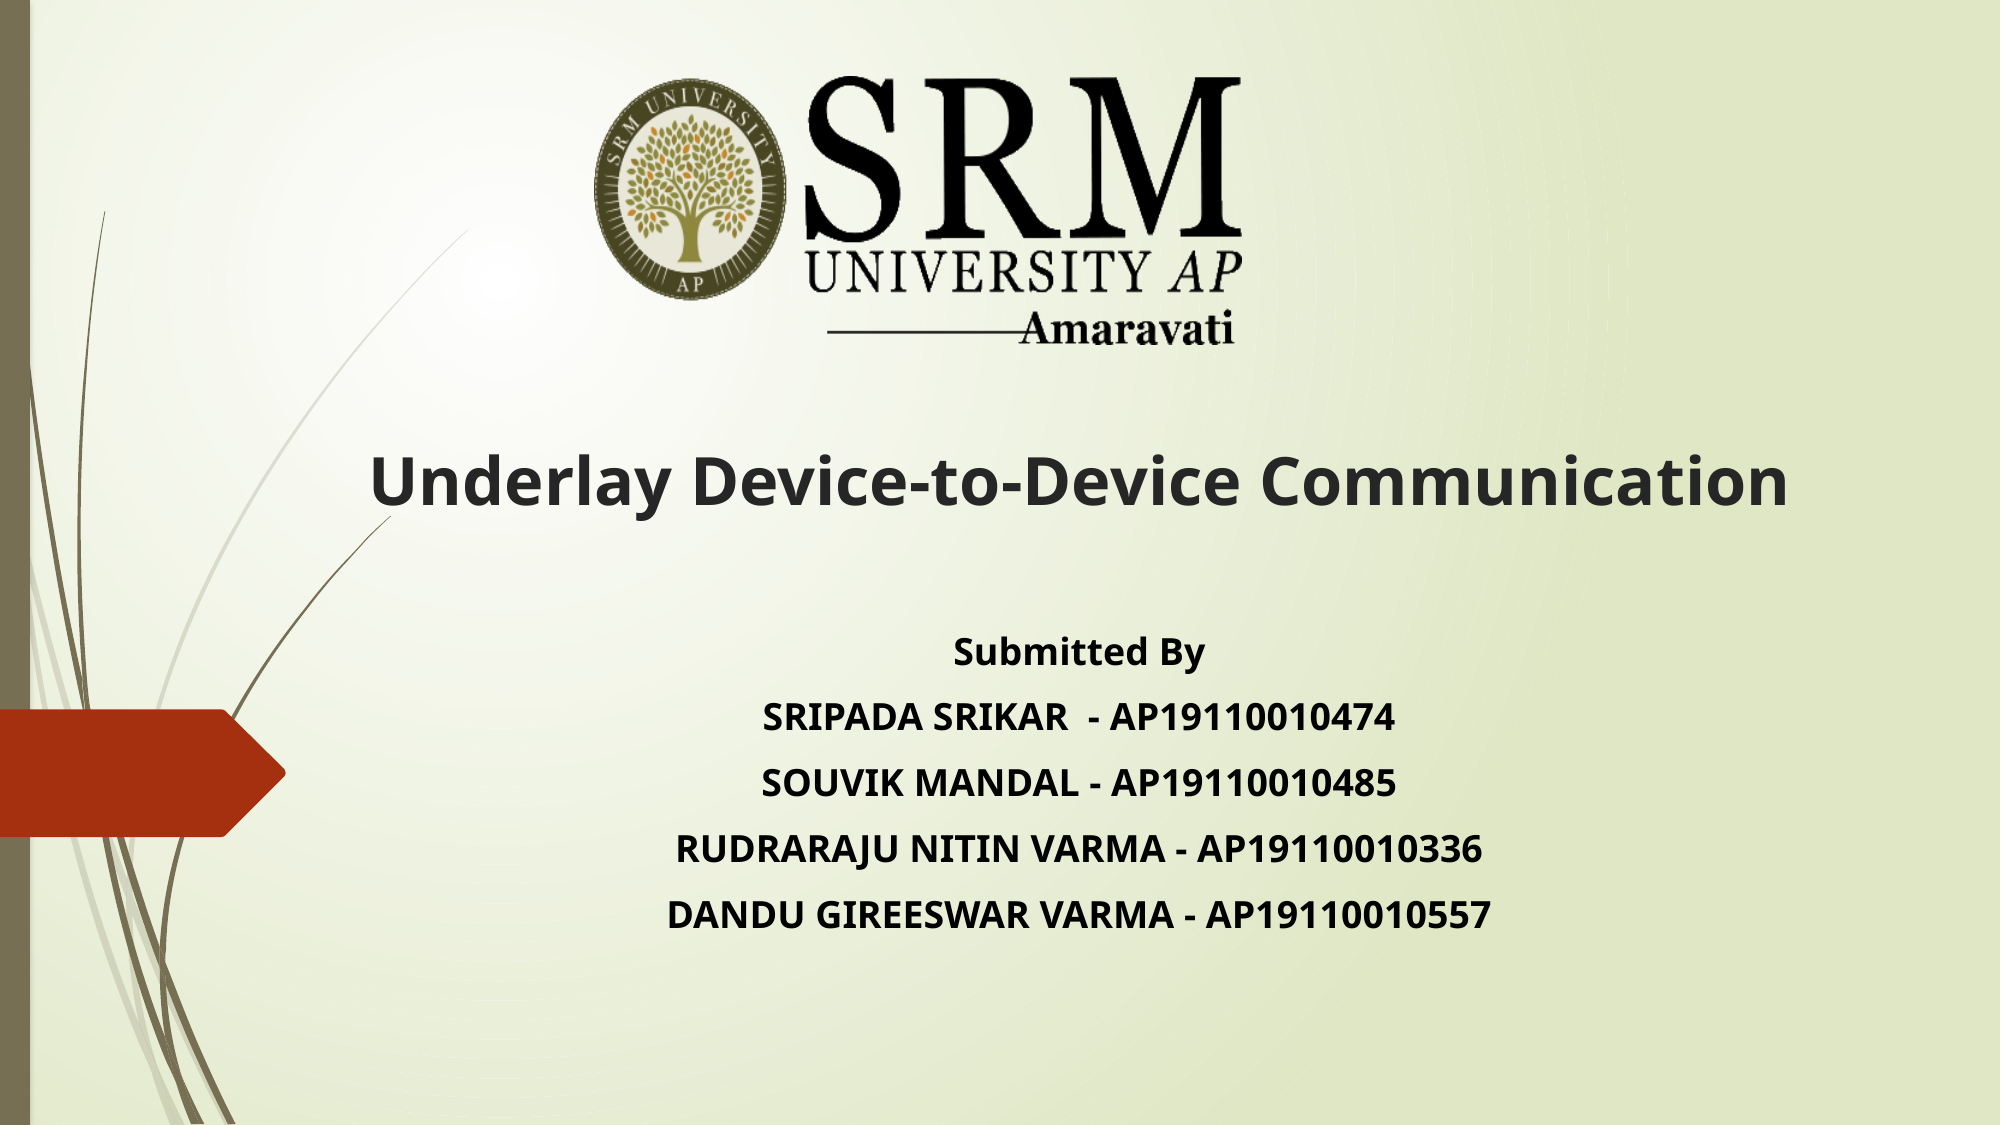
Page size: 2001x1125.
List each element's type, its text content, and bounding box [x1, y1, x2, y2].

title Underlay Device-to-Device Communication [348, 376, 1811, 527]
picture [594, 76, 1243, 346]
subtitle Submitted By SRIPADA SRIKAR - AP19110010474 SOUVIK MANDAL - AP19110010485 RUDRARAJU NITIN VARMA - AP19110010336 DANDU GIREESWAR VARMA - AP19110010557 [348, 619, 1811, 1026]
